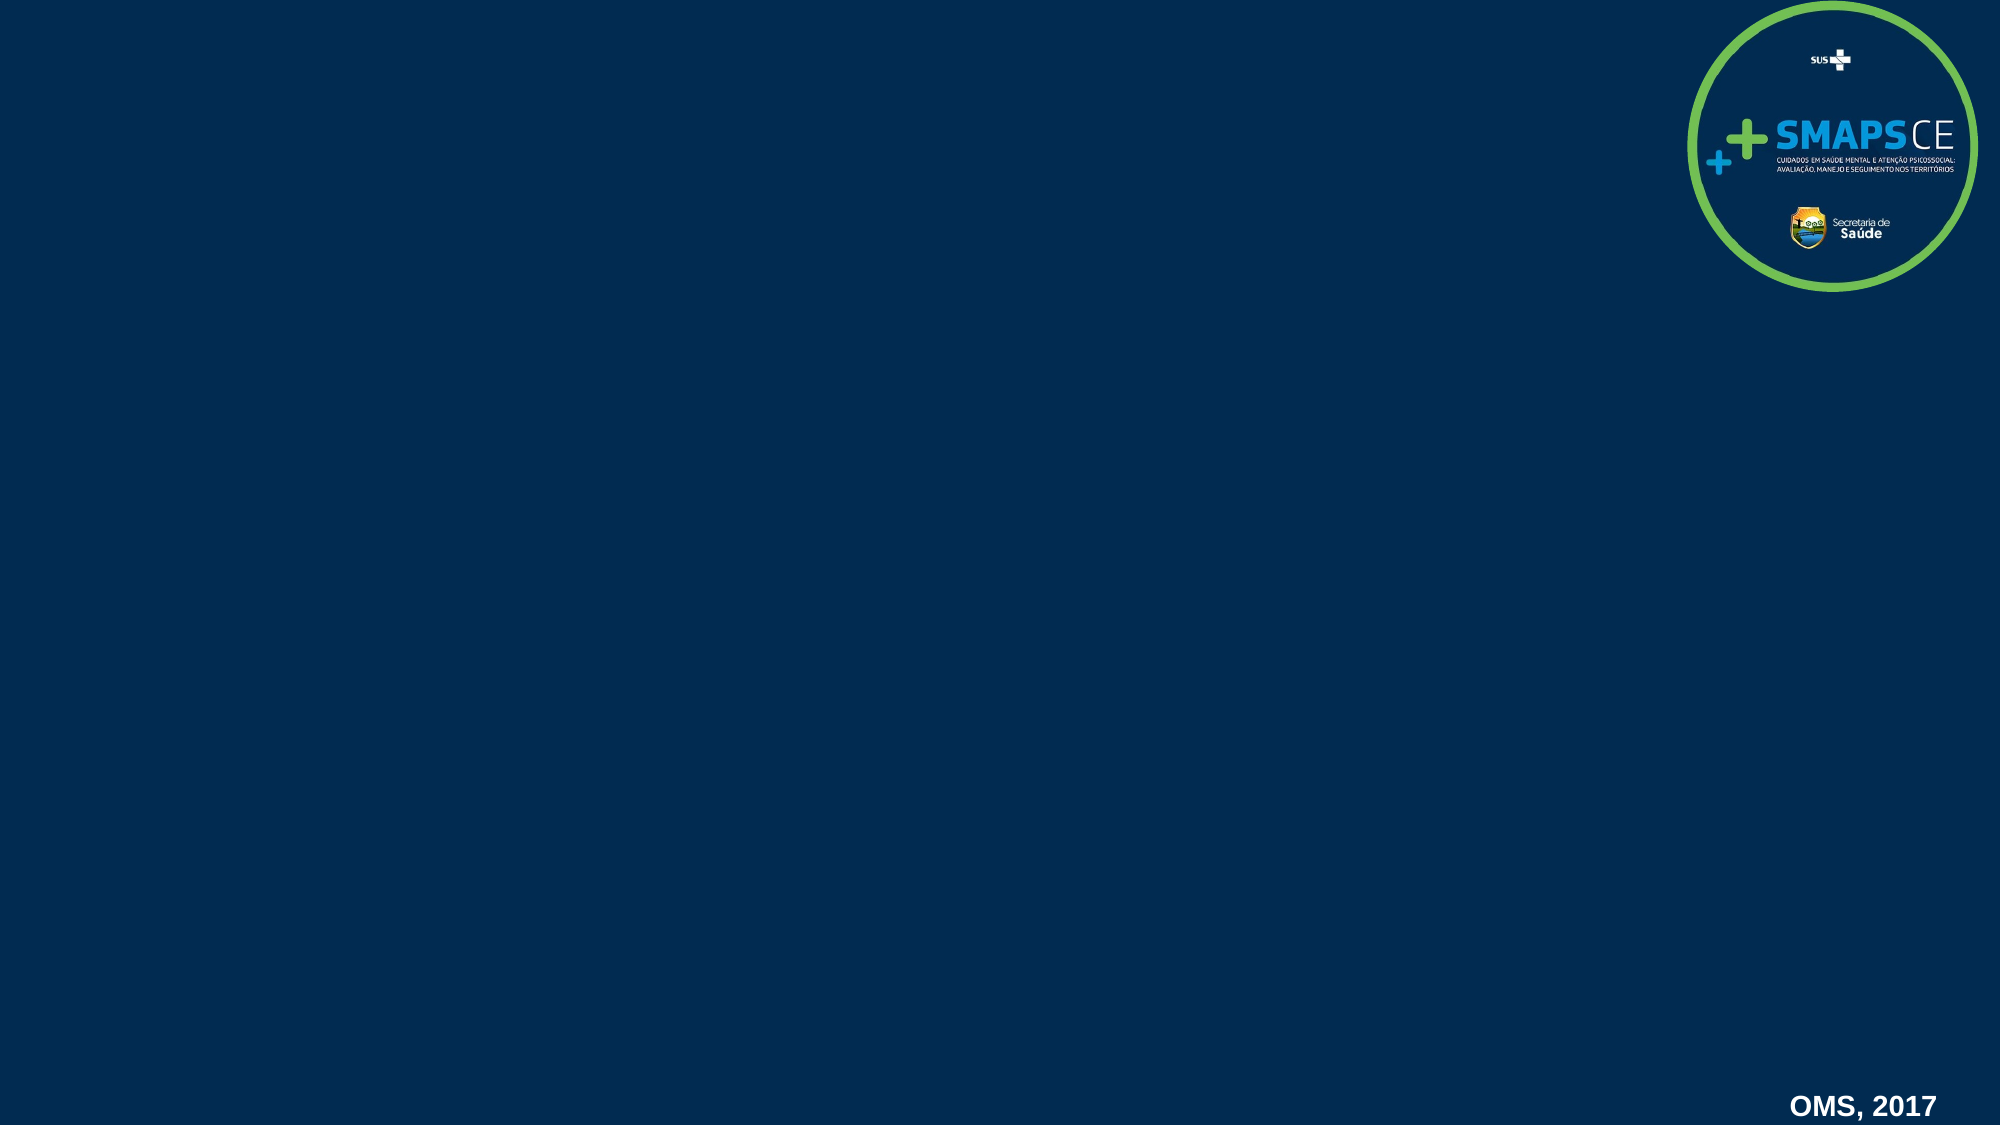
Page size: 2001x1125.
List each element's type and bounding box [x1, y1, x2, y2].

picture [1687, 0, 1979, 292]
